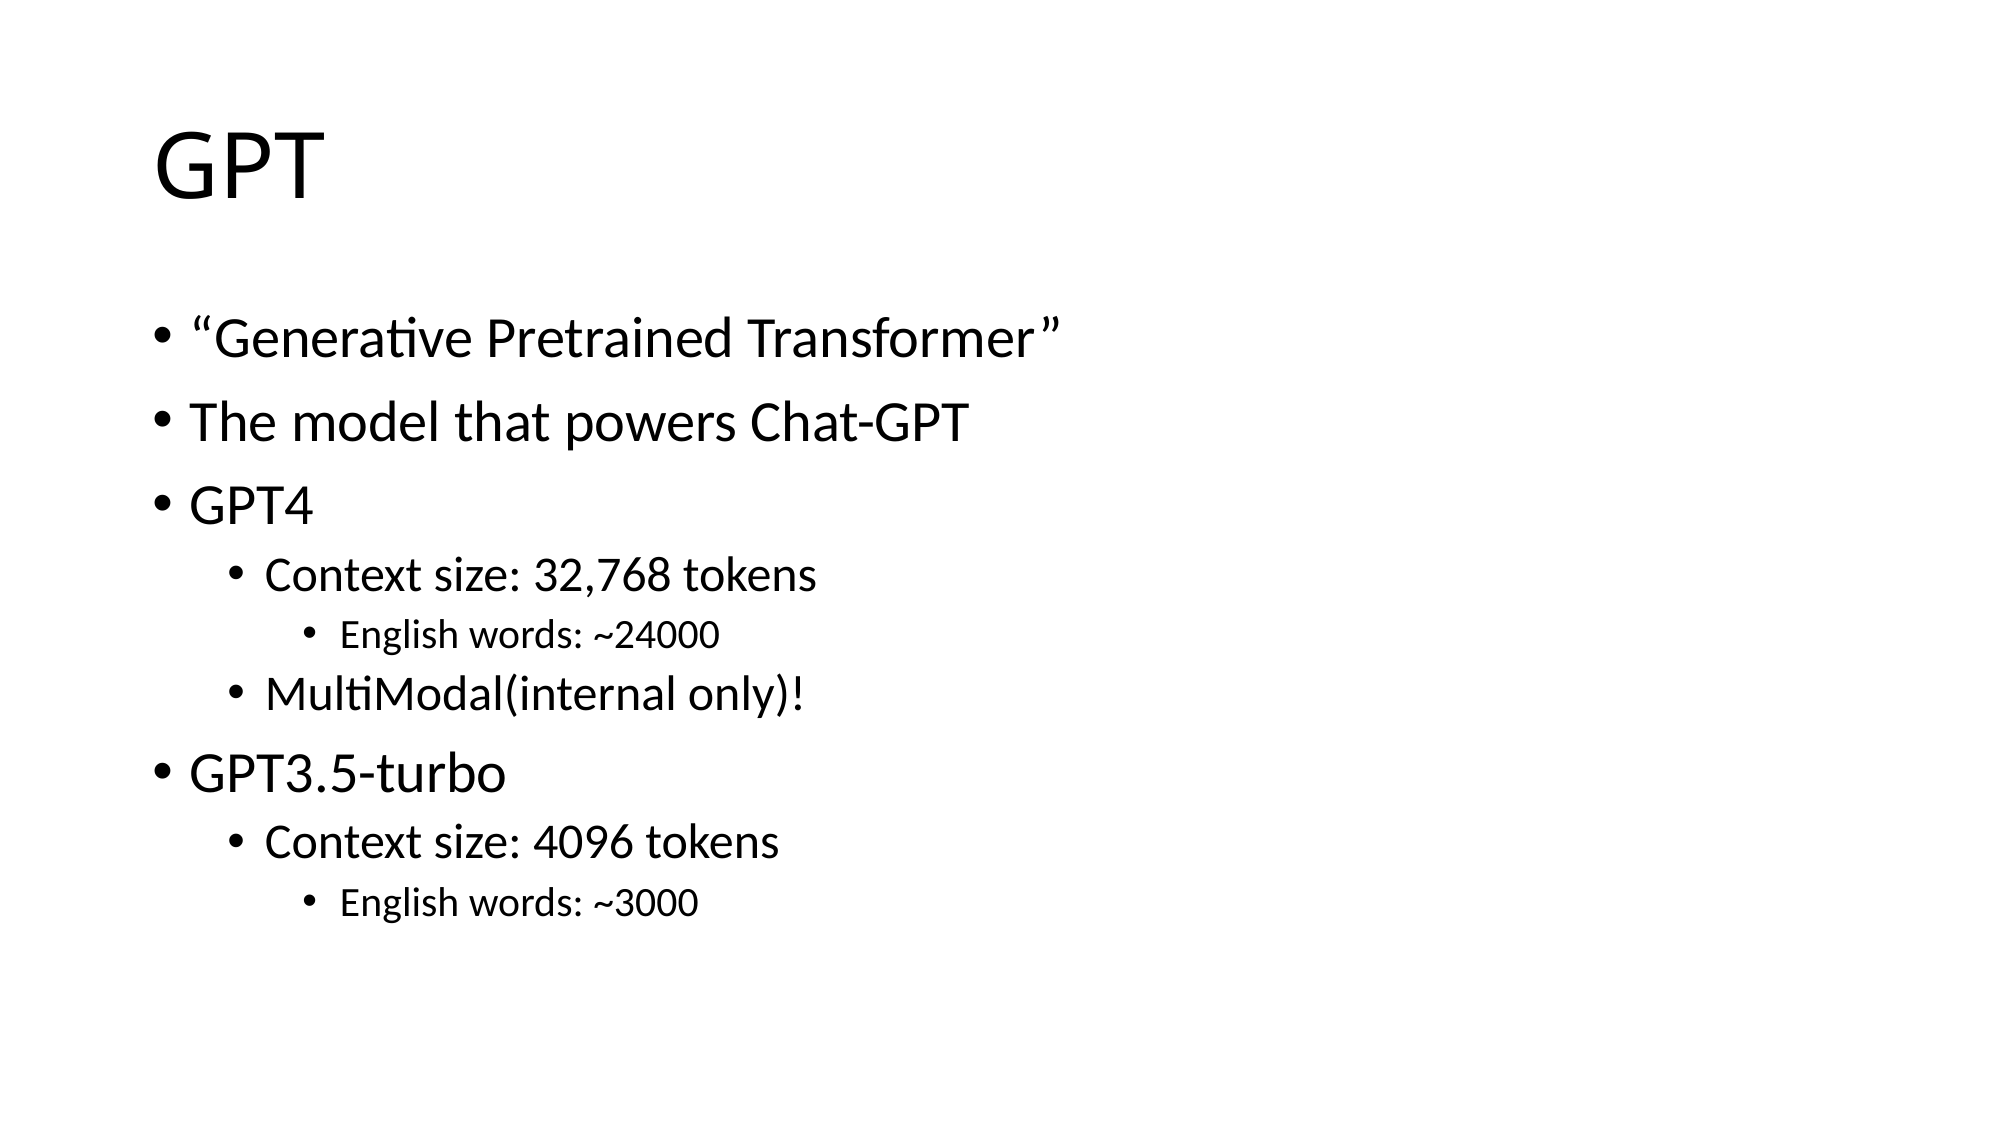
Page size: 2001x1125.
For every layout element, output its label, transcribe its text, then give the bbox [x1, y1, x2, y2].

list “Generative Pretrained Transformer” The model that powers Chat-GPT GPT4 Context size: 32,768 tokens English words: ~24000 MultiModal(internal only)! GPT3.5-turbo Context size: 4096 tokens English words: ~3000 [137, 299, 1863, 1014]
title GPT [137, 59, 1863, 278]
